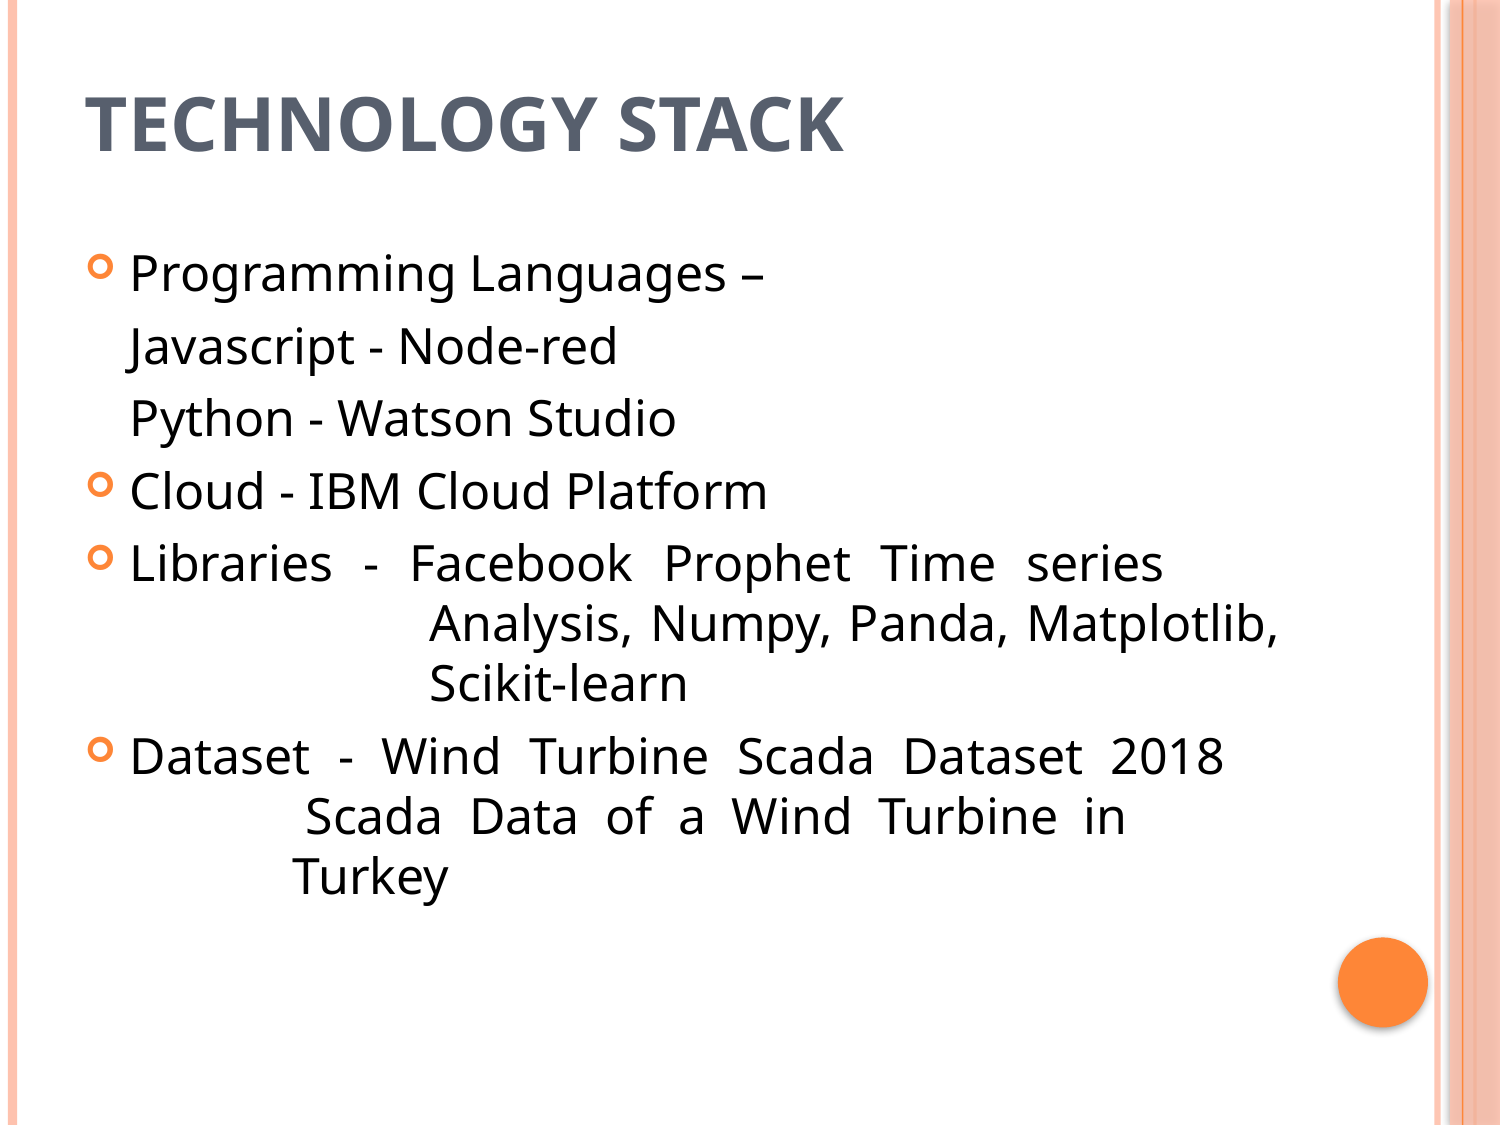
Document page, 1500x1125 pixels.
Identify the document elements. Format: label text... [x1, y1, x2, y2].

list Programming Languages – Javascript - Node-red Python - Watson Studio Cloud - IBM Cloud Platform Libraries - Facebook Prophet Time series Analysis, Numpy, Panda, Matplotlib, Scikit-learn Dataset - Wind Turbine Scada Dataset 2018 Scada Data of a Wind Turbine in Turkey [70, 234, 1296, 1086]
title Technology Stack [70, 46, 1296, 174]
